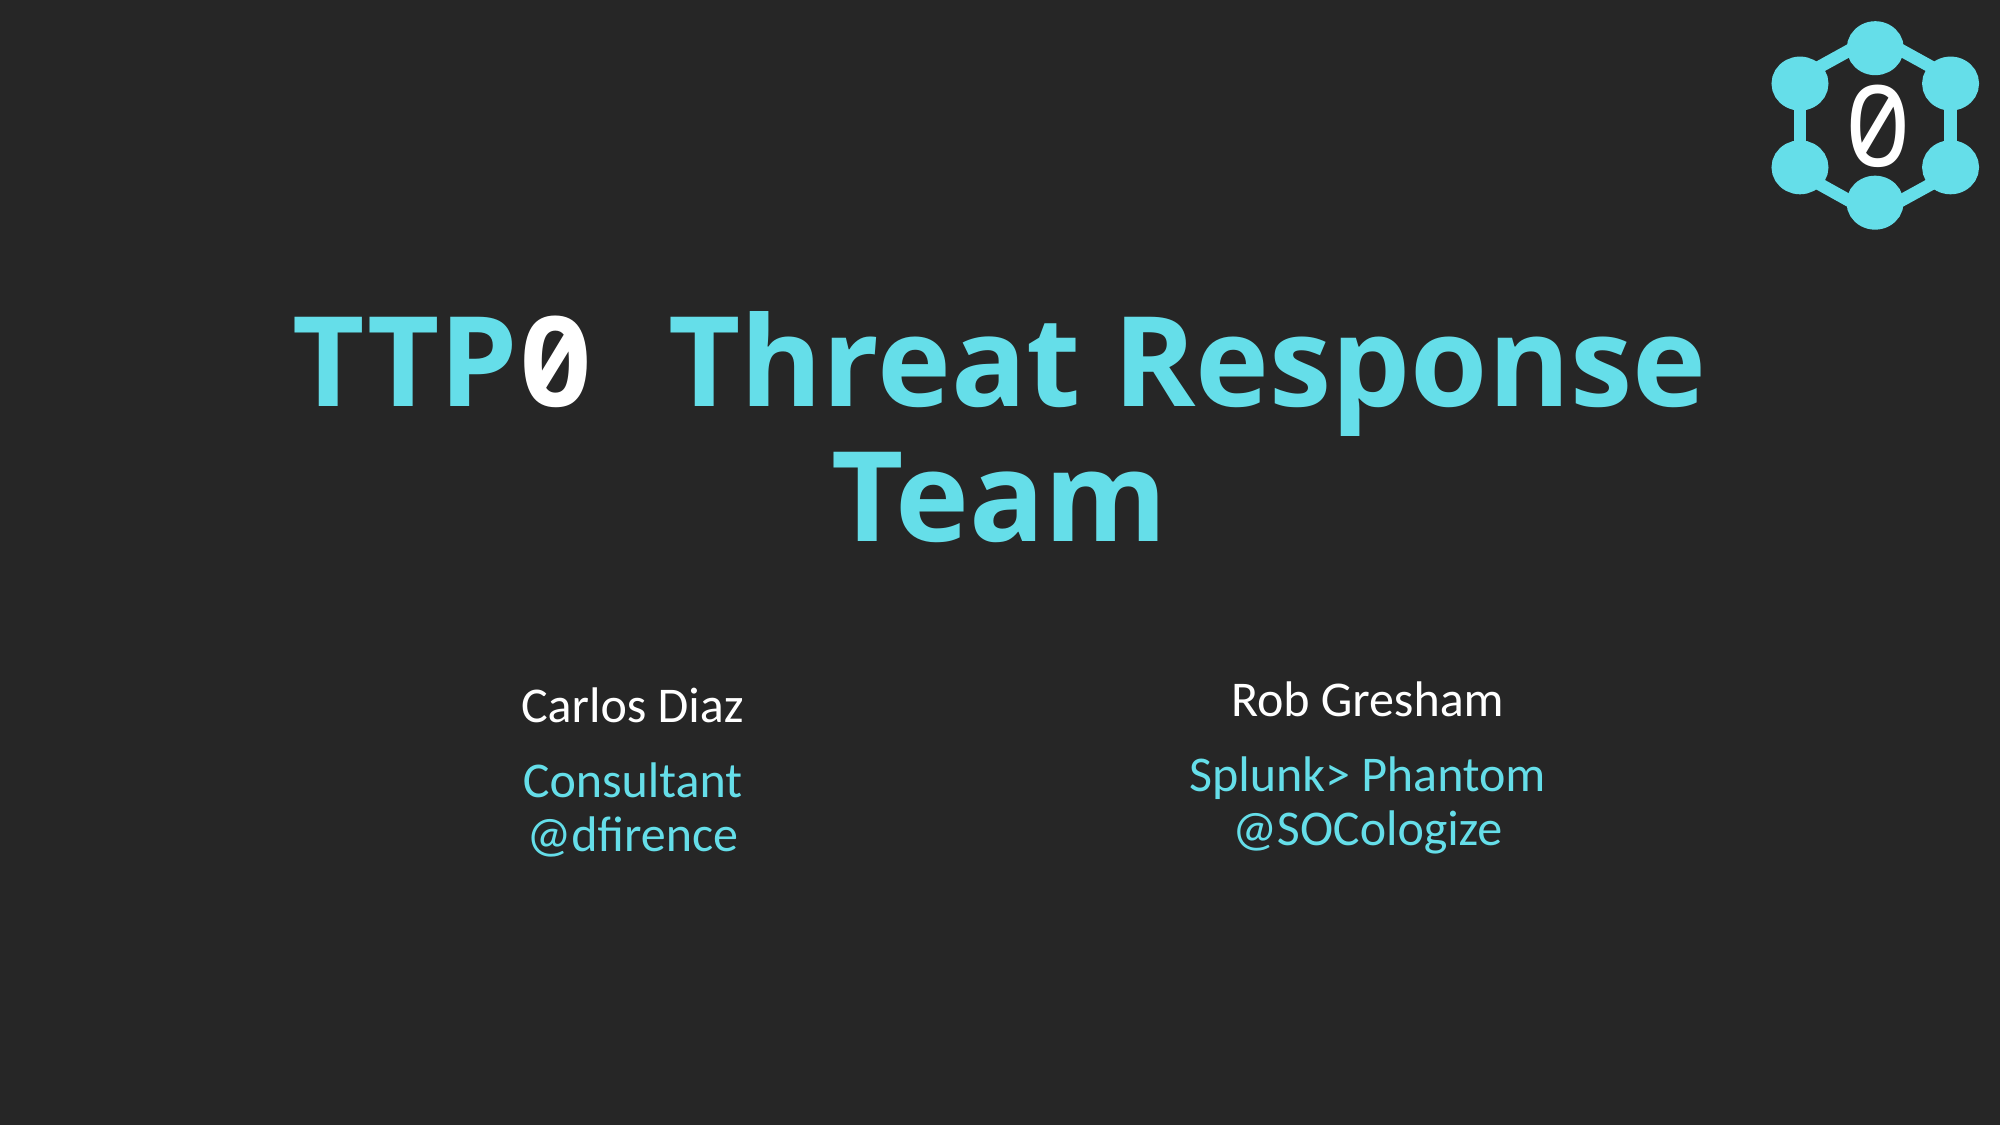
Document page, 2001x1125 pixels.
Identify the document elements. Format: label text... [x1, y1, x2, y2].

subtitle Carlos Diaz Consultant @dfirence Rob Gresham Splunk> Phantom @SOCologize [249, 590, 1750, 947]
title TTP0 Threat Response Team [249, 184, 1750, 576]
